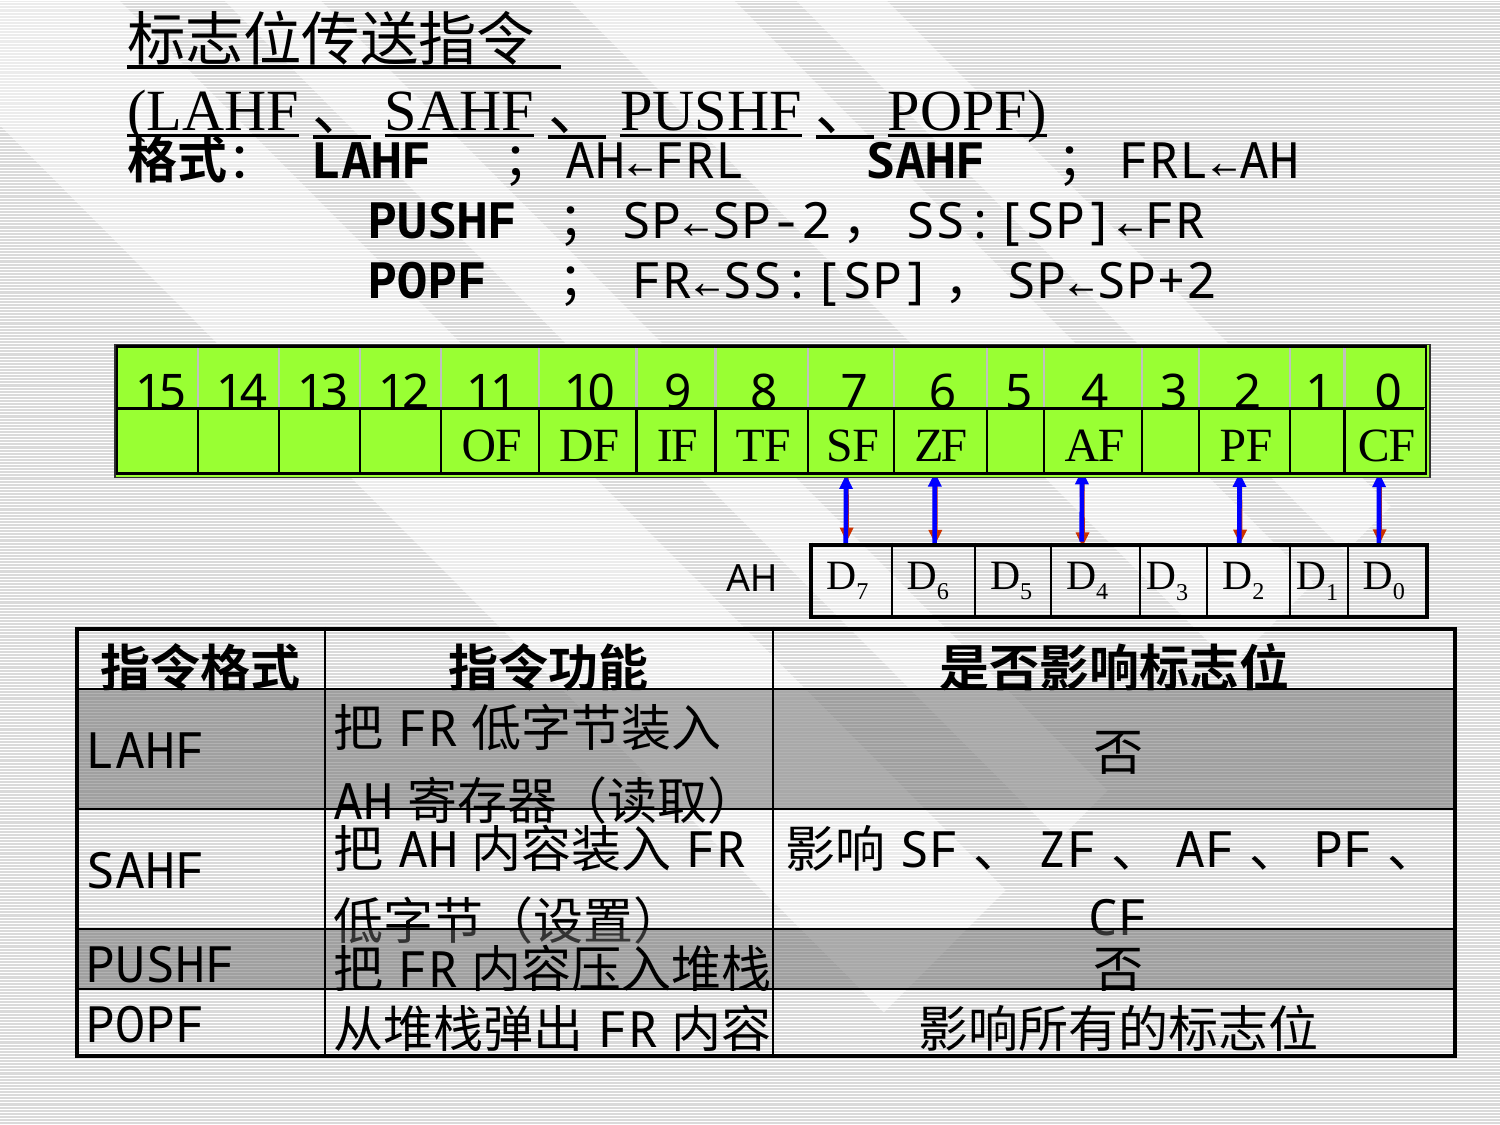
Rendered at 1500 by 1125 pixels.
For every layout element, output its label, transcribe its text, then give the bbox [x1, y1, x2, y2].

table_header 指令功能 [326, 631, 772, 688]
table_header 是否影响标志位 [774, 631, 1453, 688]
table_cell 把FR低字节装入AH寄存器（读取） [326, 690, 772, 808]
table_header D2 [1208, 556, 1289, 615]
table_cell 影响所有的标志位 [774, 990, 1453, 1054]
table_header D4 [1052, 556, 1139, 615]
table_header D3 [1141, 556, 1206, 615]
table_header D7 [813, 547, 891, 615]
table_header D6 [893, 556, 974, 615]
table_cell 把AH内容装入FR低字节（设置） [326, 810, 772, 928]
table_header D0 [1349, 547, 1425, 615]
table_cell 否 [774, 930, 1453, 988]
table_header D1 [1291, 556, 1347, 615]
text_box AH [711, 546, 796, 607]
table_cell 影响SF、ZF、AF、PF、CF [774, 810, 1453, 928]
table_cell SAHF [79, 810, 324, 928]
table_header 指令格式 [79, 631, 324, 688]
text_box 格式： LAHF ；AH←FRL SAHF ；FRL←AH PUSHF ；SP←SP-2，SS:[SP]←FR POPF ； FR←SS:[SP]，SP←SP+2 [112, 121, 1388, 317]
table_cell PUSHF [79, 930, 324, 988]
table_cell 从堆栈弹出FR内容 [326, 990, 772, 1054]
table_cell 否 [774, 690, 1453, 808]
text_box 标志位传送指令 (LAHF、SAHF、PUSHF、POPF) [112, 30, 1436, 114]
table_cell POPF [79, 990, 324, 1054]
table_header D5 [976, 556, 1050, 615]
table_cell 把FR内容压入堆栈 [326, 930, 772, 988]
table_cell LAHF [79, 690, 324, 808]
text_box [845, 486, 1380, 547]
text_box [115, 345, 1430, 477]
